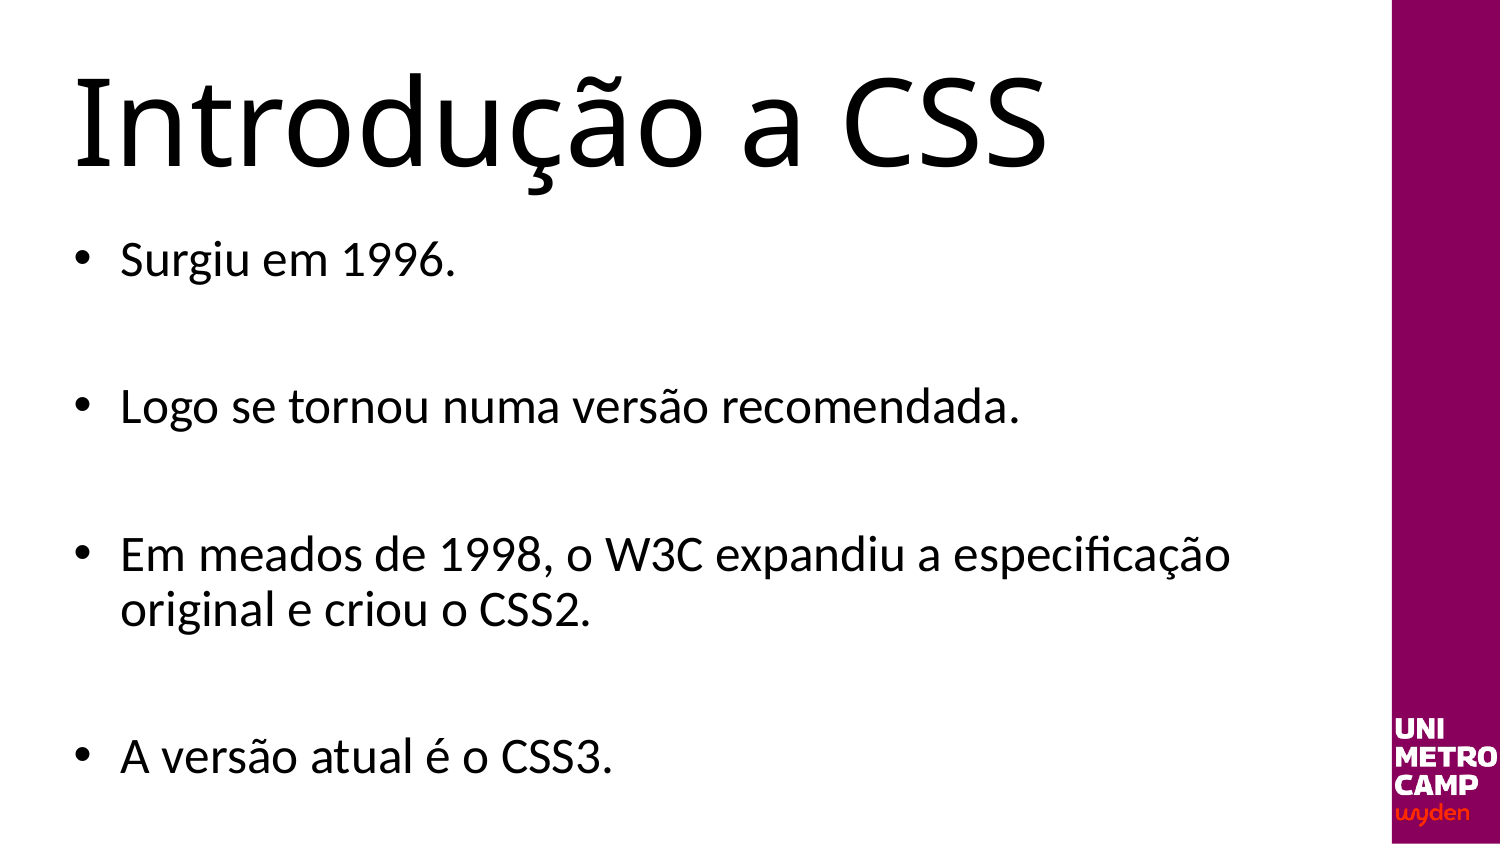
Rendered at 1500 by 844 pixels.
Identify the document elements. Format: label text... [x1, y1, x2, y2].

list Surgiu em 1996. Logo se tornou numa versão recomendada. Em meados de 1998, o W3C expandiu a especificação original e criou o CSS2. A versão atual é o CSS3. [58, 224, 1338, 799]
picture [1395, 718, 1497, 827]
title Introdução a CSS [58, 45, 1338, 208]
